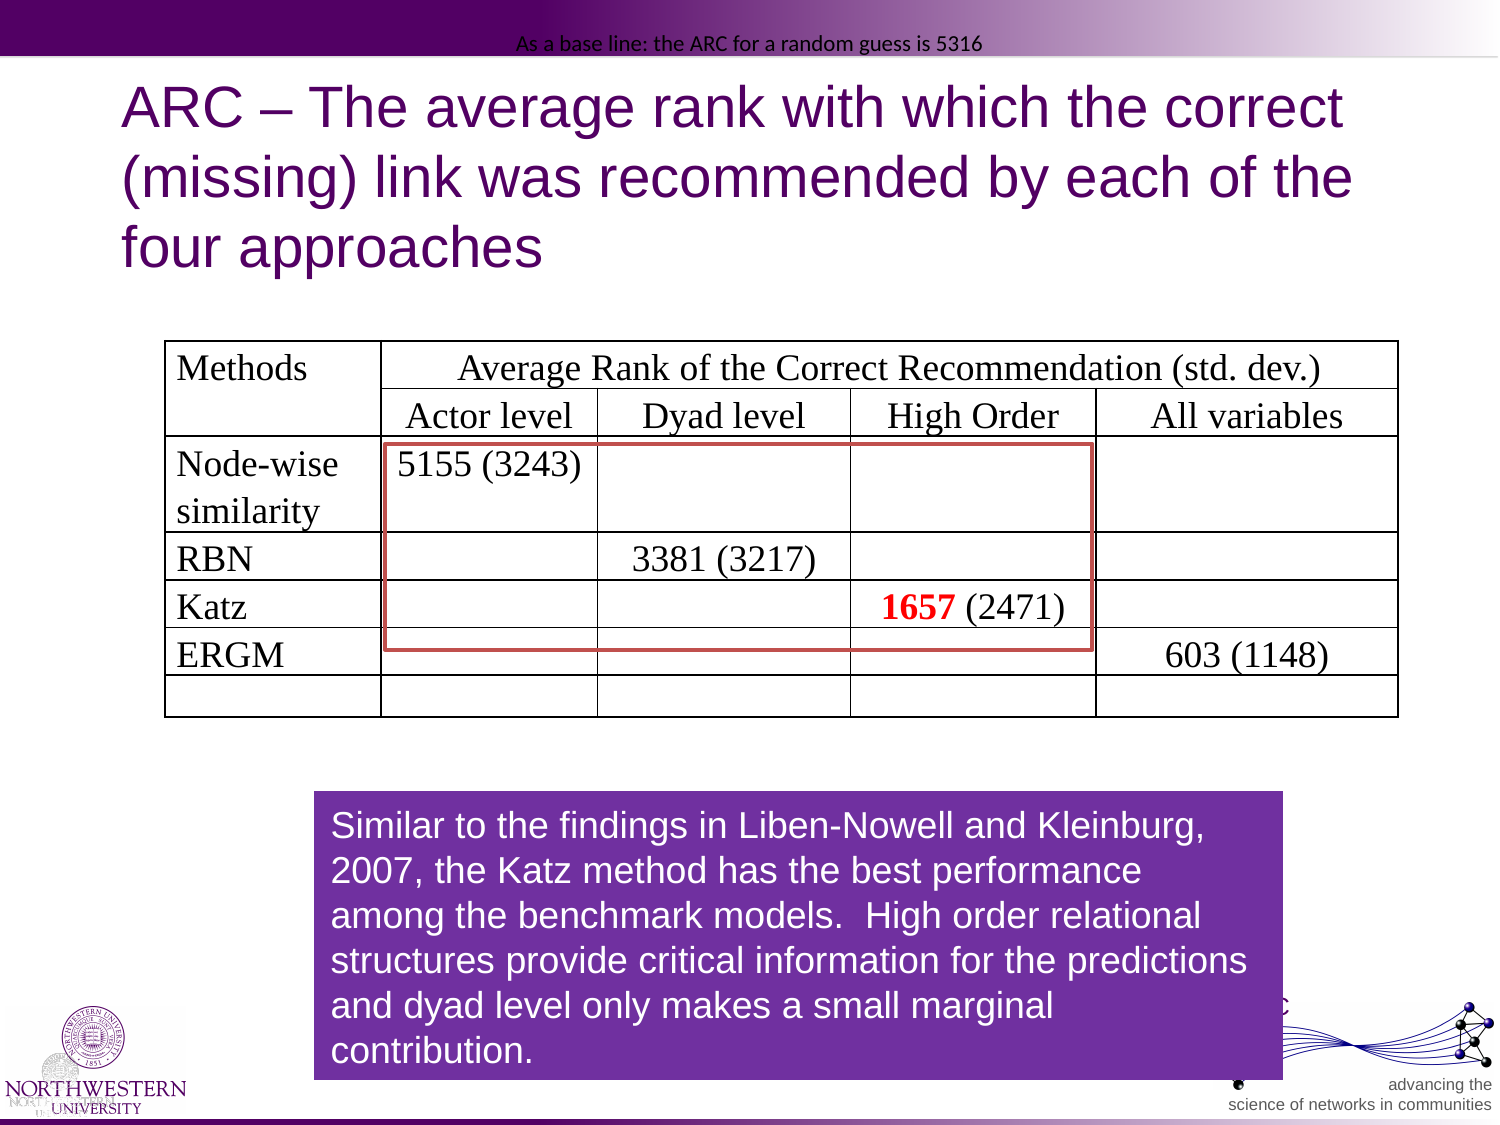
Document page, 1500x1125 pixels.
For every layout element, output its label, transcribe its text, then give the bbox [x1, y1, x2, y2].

table_cell 5155 (3243) [382, 437, 597, 531]
table_cell [382, 628, 597, 674]
table_cell [1097, 533, 1397, 579]
table_cell [851, 437, 1095, 531]
table_cell Katz [166, 581, 380, 627]
table_cell High Order [851, 389, 1095, 435]
table_cell 603 (1148) [1097, 628, 1397, 674]
table_header Average Rank of the Correct Recommendation (std. dev.) [382, 342, 1397, 388]
picture [5, 1006, 186, 1117]
table_cell [1097, 581, 1397, 627]
table_cell [851, 628, 1095, 674]
text_box As a base line: the ARC for a random guess is 5316 [501, 21, 999, 64]
table_cell [598, 437, 850, 442]
table_cell All variables [1097, 389, 1397, 435]
table_header Methods [166, 342, 380, 435]
table_cell [1097, 437, 1397, 531]
table_cell [851, 676, 1095, 716]
text_box [383, 442, 1094, 652]
table_cell ERGM [166, 628, 380, 674]
title ARC – The average rank with which the correct (missing) link was recommended by each of the four approaches [106, 79, 1457, 268]
table_cell Dyad level [598, 389, 850, 435]
table_cell RBN [166, 533, 380, 579]
picture [1457, 1082, 1462, 1090]
table_cell [166, 676, 380, 716]
table_cell [598, 676, 850, 716]
text_box Similar to the findings in Liben-Nowell and Kleinburg, 2007, the Katz method has the best performance among the benchmark models. High order relational structures provide critical information for the predictions and dyad level only makes a small marginal contribution. [315, 793, 1282, 1078]
table_cell Node-wise similarity [166, 437, 380, 531]
table_cell [1097, 676, 1397, 716]
table_cell [382, 676, 597, 716]
table_cell Actor level [382, 389, 597, 435]
table_cell [598, 652, 850, 674]
picture [1213, 1002, 1494, 1090]
